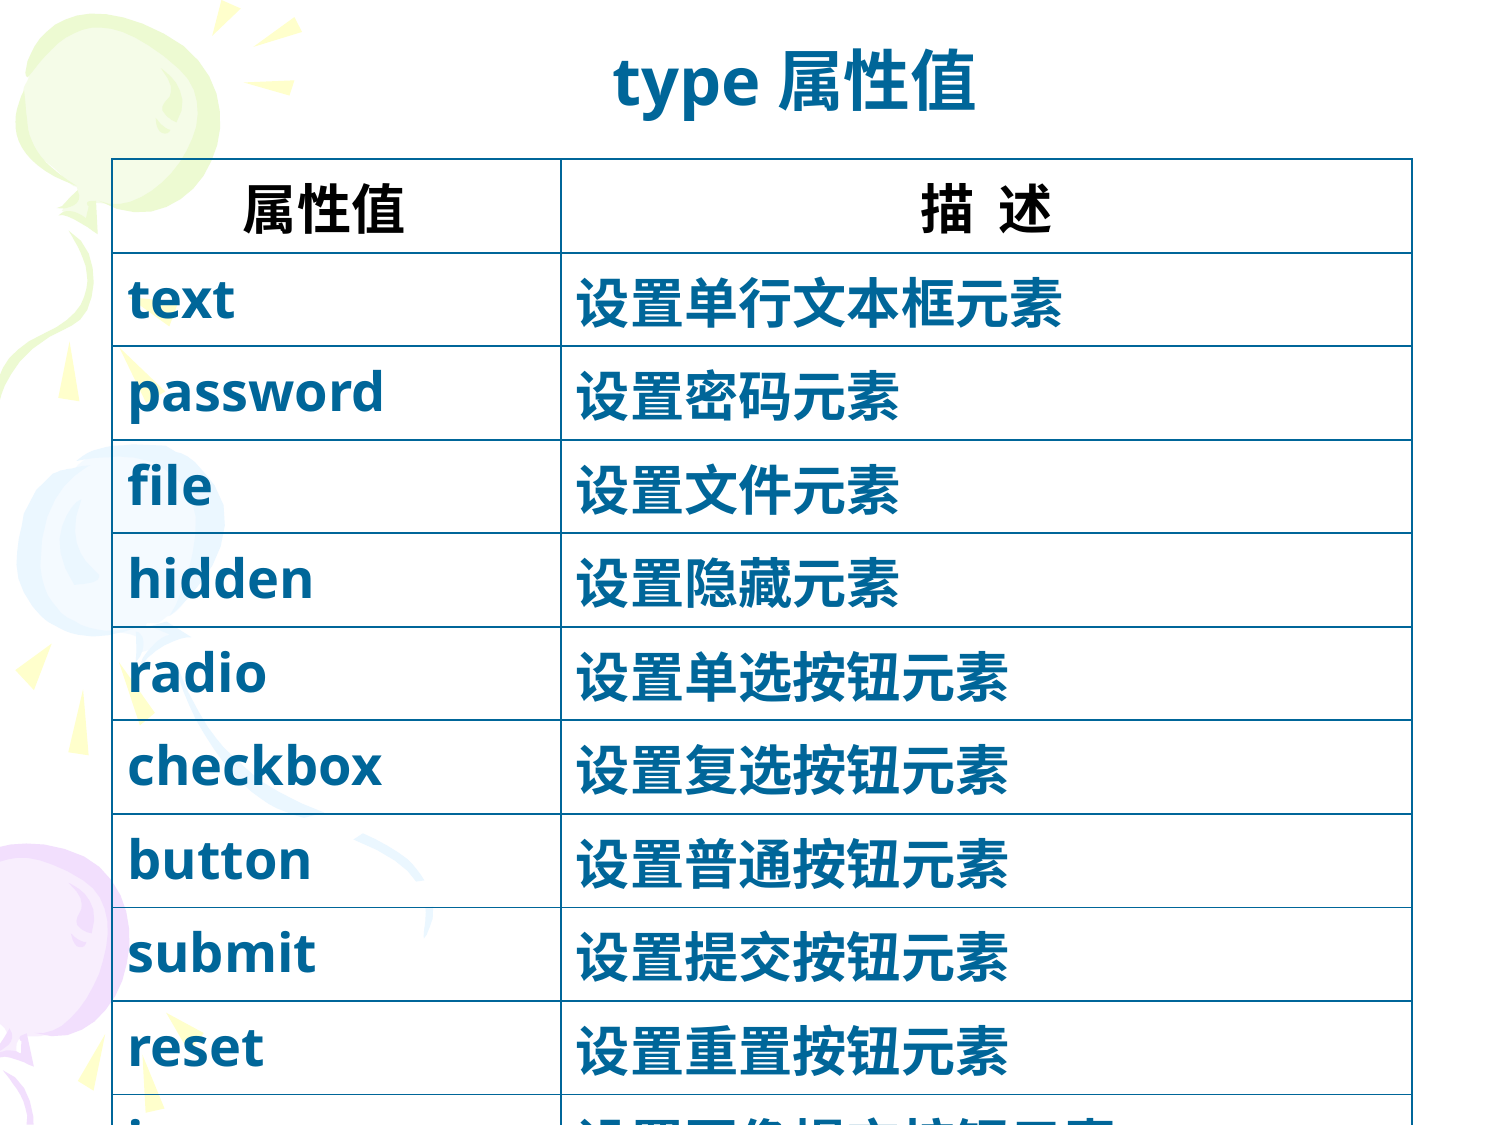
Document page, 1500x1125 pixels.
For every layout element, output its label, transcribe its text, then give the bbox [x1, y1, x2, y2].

table_cell submit [113, 908, 560, 1000]
table_cell 设置文件元素 [562, 441, 1411, 532]
table_cell 设置密码元素 [562, 347, 1411, 439]
table_header 属性值 [113, 160, 560, 252]
table_cell button [113, 815, 560, 907]
table_cell checkbox [113, 721, 560, 813]
table_cell 设置普通按钮元素 [562, 815, 1411, 907]
table_cell file [113, 441, 560, 532]
list type属性值 [93, 30, 1421, 982]
table_cell password [113, 347, 560, 439]
table_header 描 述 [562, 160, 1411, 252]
table_cell hidden [113, 534, 560, 626]
table_cell reset [113, 1002, 560, 1094]
table_cell 设置复选按钮元素 [562, 721, 1411, 813]
table_cell 设置图像提交按钮元素 [562, 1095, 1411, 1125]
table_cell 设置重置按钮元素 [562, 1002, 1411, 1094]
table_cell 设置单选按钮元素 [562, 628, 1411, 719]
table_cell image [113, 1095, 560, 1125]
table_cell text [113, 254, 560, 345]
table_cell 设置单行文本框元素 [562, 254, 1411, 345]
table_cell radio [113, 628, 560, 719]
table_cell 设置提交按钮元素 [562, 908, 1411, 1000]
table_cell 设置隐藏元素 [562, 534, 1411, 626]
